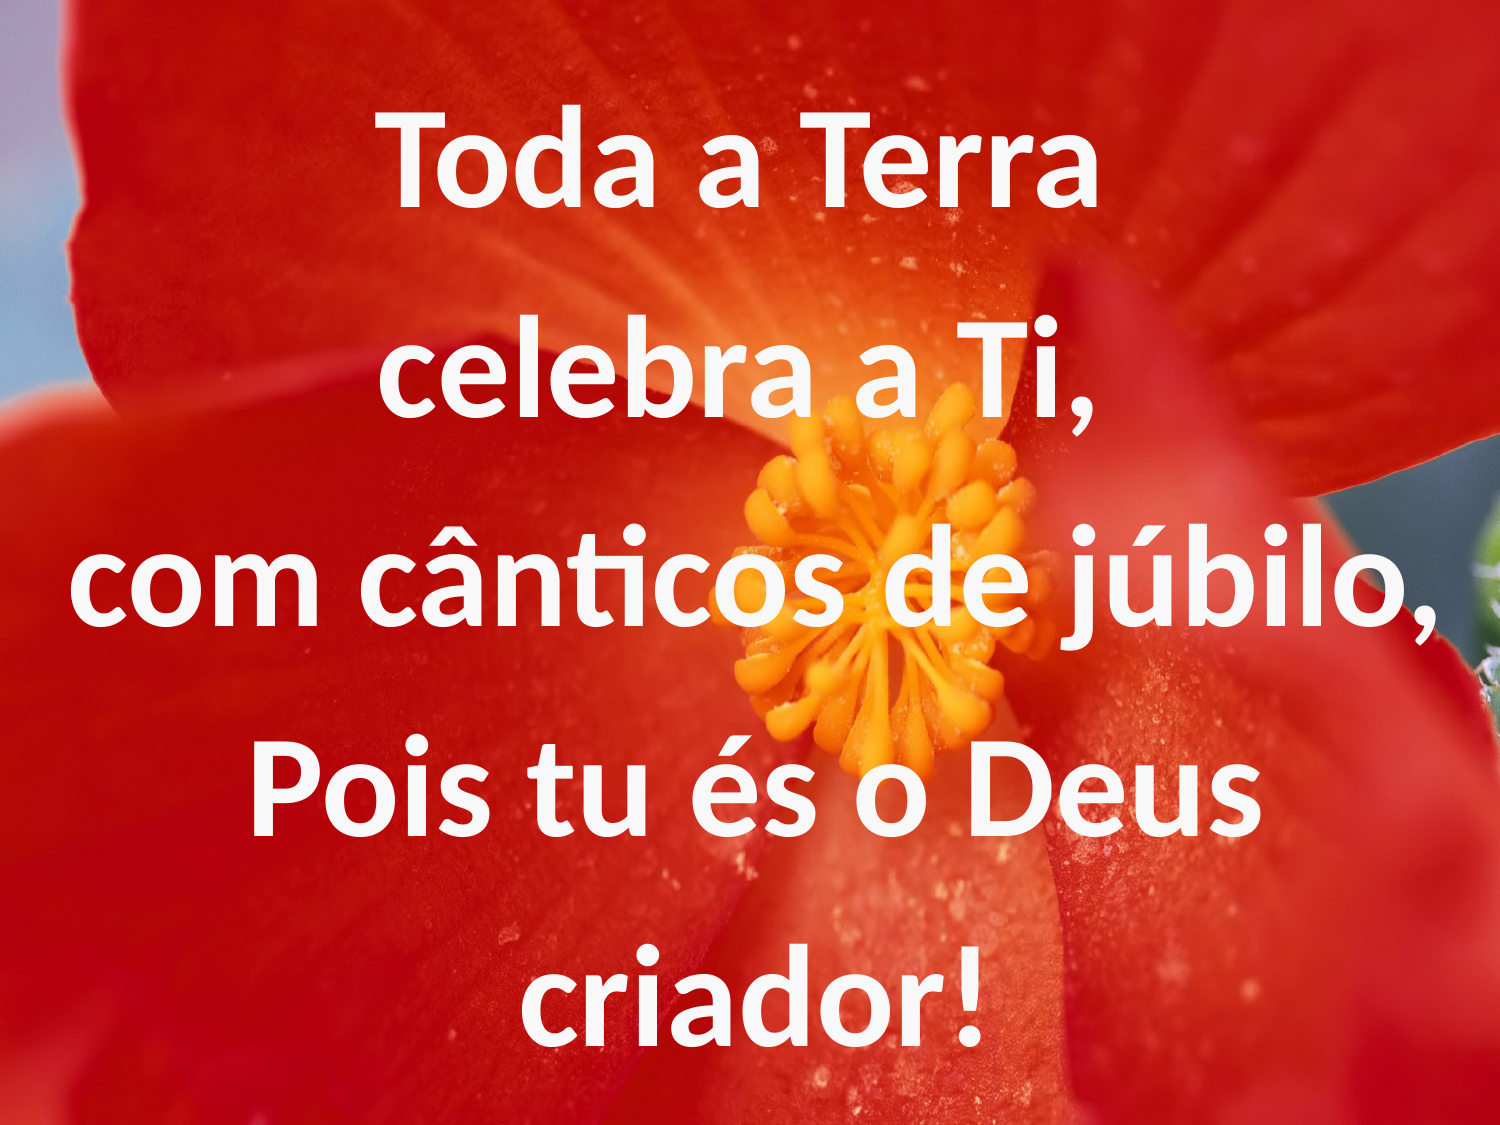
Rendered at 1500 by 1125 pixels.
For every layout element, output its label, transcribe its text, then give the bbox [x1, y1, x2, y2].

text_box Toda a Terra celebra a Ti, com cânticos de júbilo, Pois tu és o Deus criador! [37, 18, 1475, 1084]
picture [0, 0, 1500, 1125]
